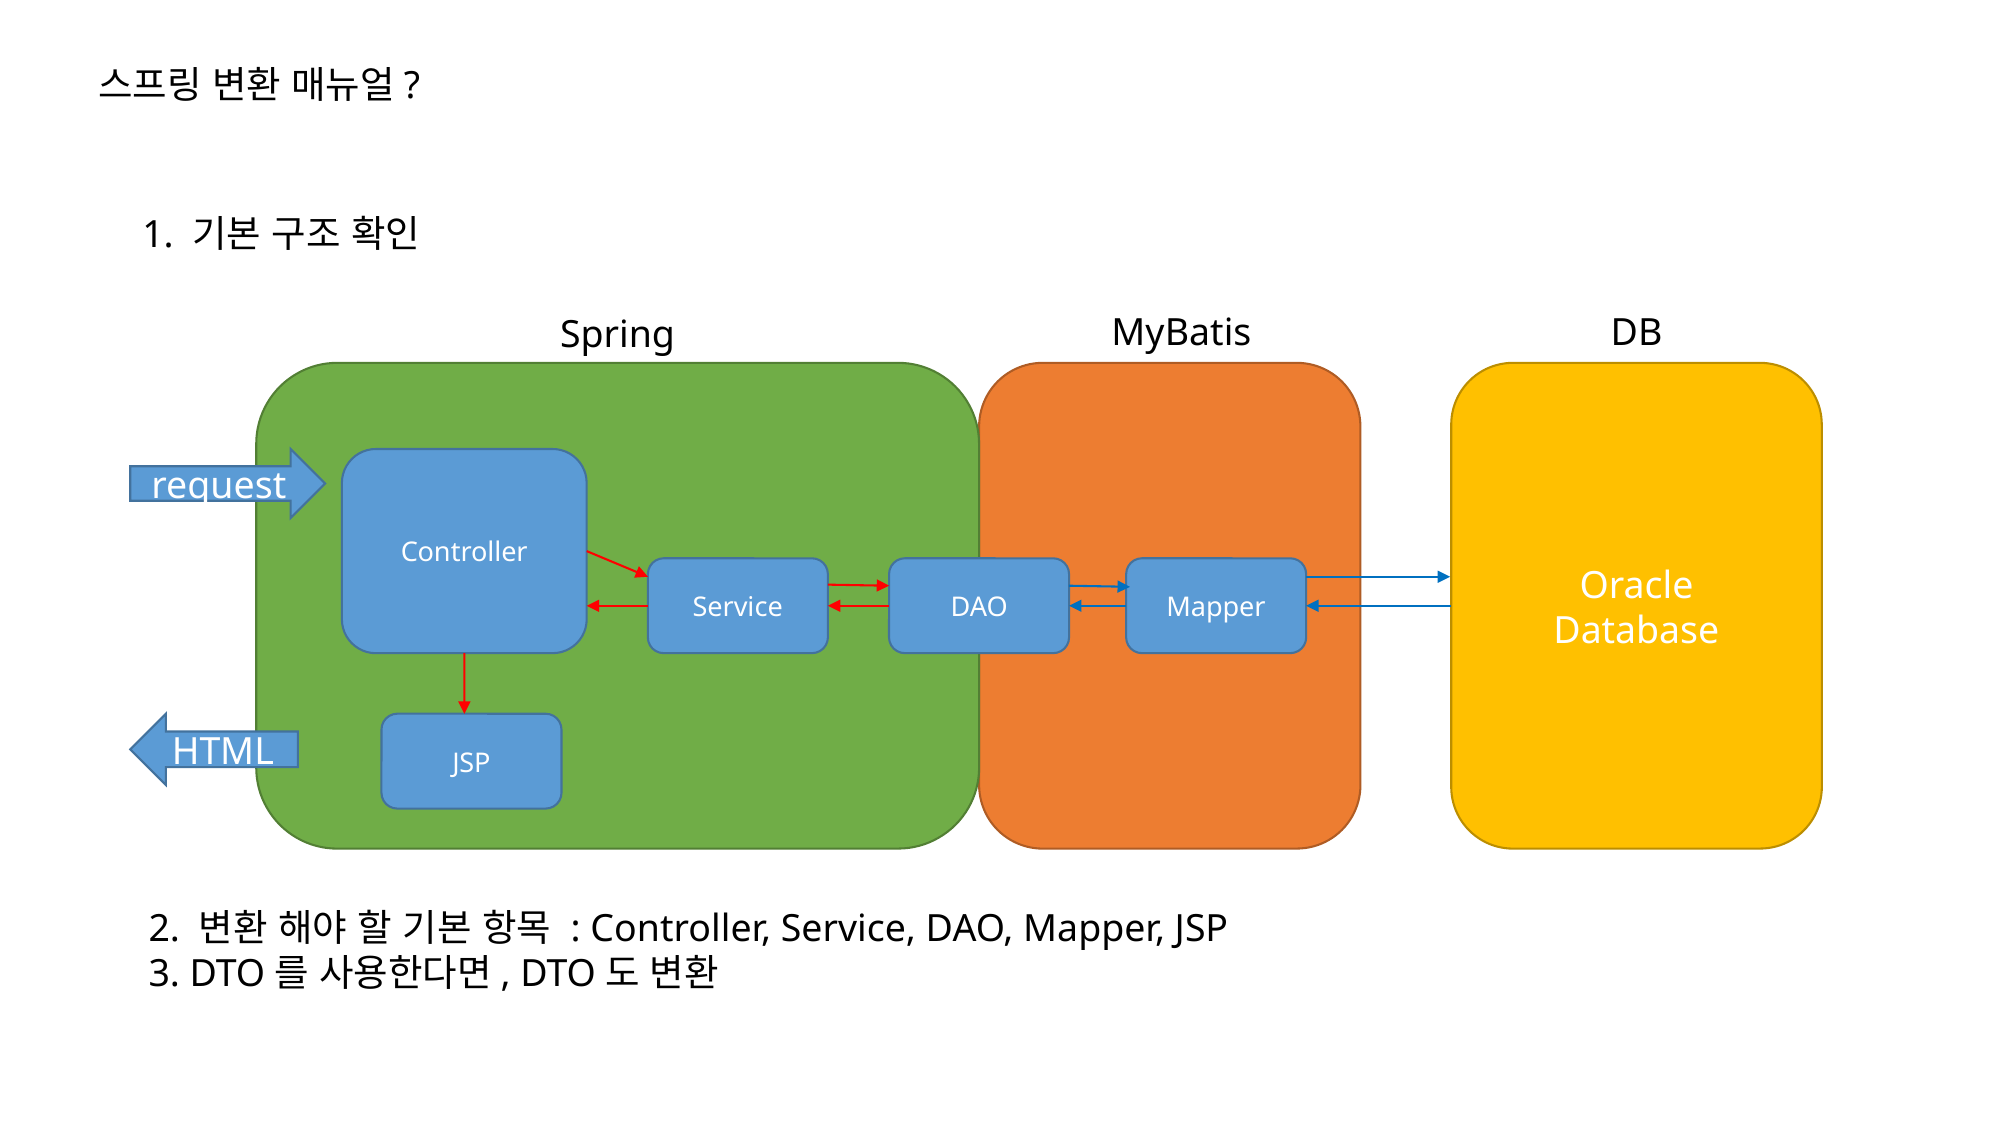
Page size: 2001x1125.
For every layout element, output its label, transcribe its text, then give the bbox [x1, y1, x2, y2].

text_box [586, 551, 648, 577]
text_box [978, 607, 1362, 850]
text_box HTML [128, 711, 299, 788]
text_box MyBatis [1096, 300, 1267, 361]
text_box [255, 361, 981, 850]
text_box Oracle Database [1450, 361, 1823, 850]
text_box request [129, 446, 327, 521]
text_box 1. 기본 구조 확인 [127, 202, 436, 262]
text_box DAO [887, 557, 1071, 655]
text_box Mapper [1125, 557, 1308, 655]
text_box 스프링 변환 매뉴얼? [83, 54, 436, 114]
text_box 2. 변환 해야 할 기본 항목 : Controller, Service, DAO, Mapper, JSP 3. DTO를 사용한다면, DTO도 변환 [133, 896, 1244, 1002]
text_box Service [646, 557, 829, 655]
text_box [978, 361, 1362, 585]
text_box JSP [380, 712, 563, 810]
text_box [1308, 578, 1362, 605]
text_box Spring [545, 302, 690, 362]
text_box Controller [340, 447, 588, 655]
text_box [1071, 587, 1125, 605]
text_box DB [1595, 300, 1678, 361]
